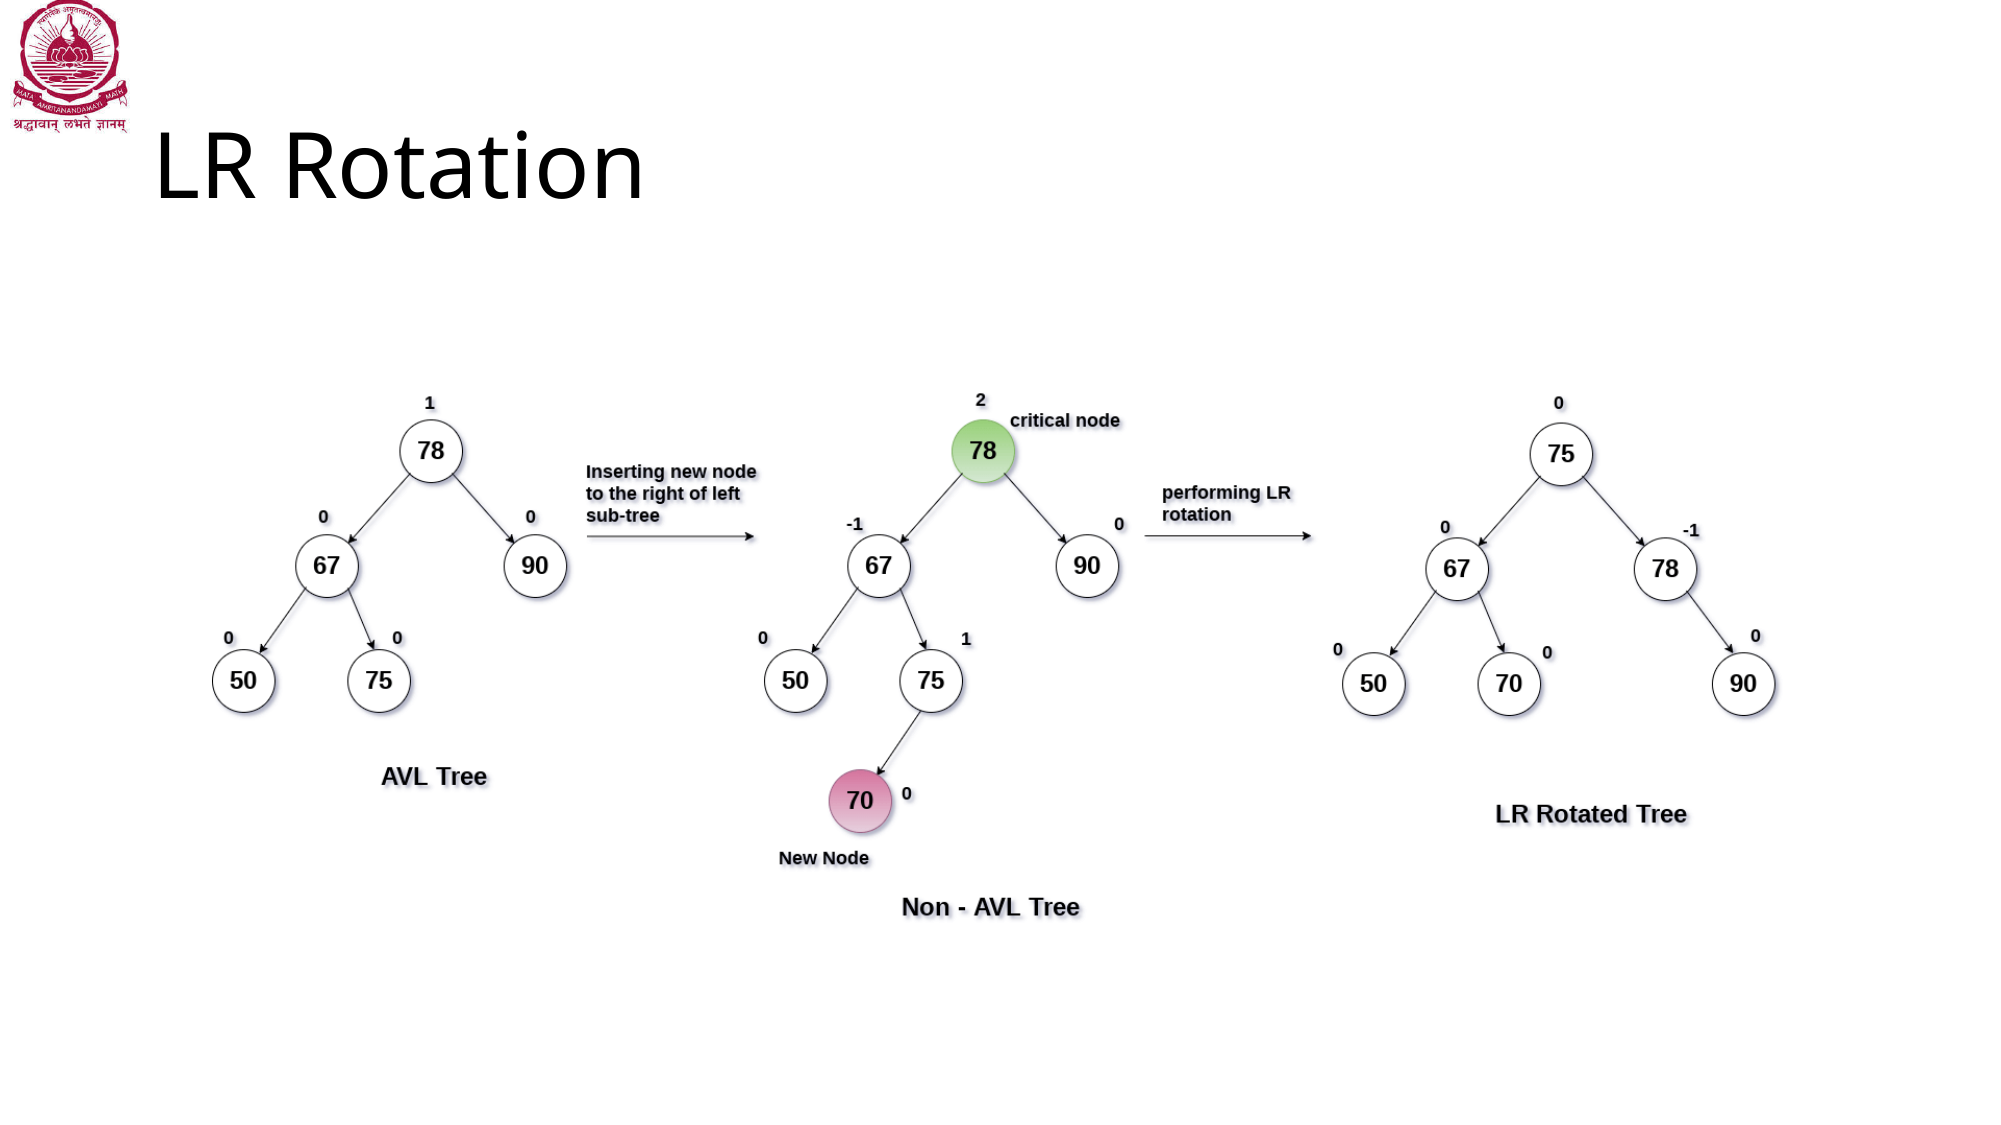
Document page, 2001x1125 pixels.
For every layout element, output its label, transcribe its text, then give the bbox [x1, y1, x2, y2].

title LR Rotation [137, 59, 1863, 278]
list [212, 386, 1788, 927]
picture [0, 0, 140, 134]
